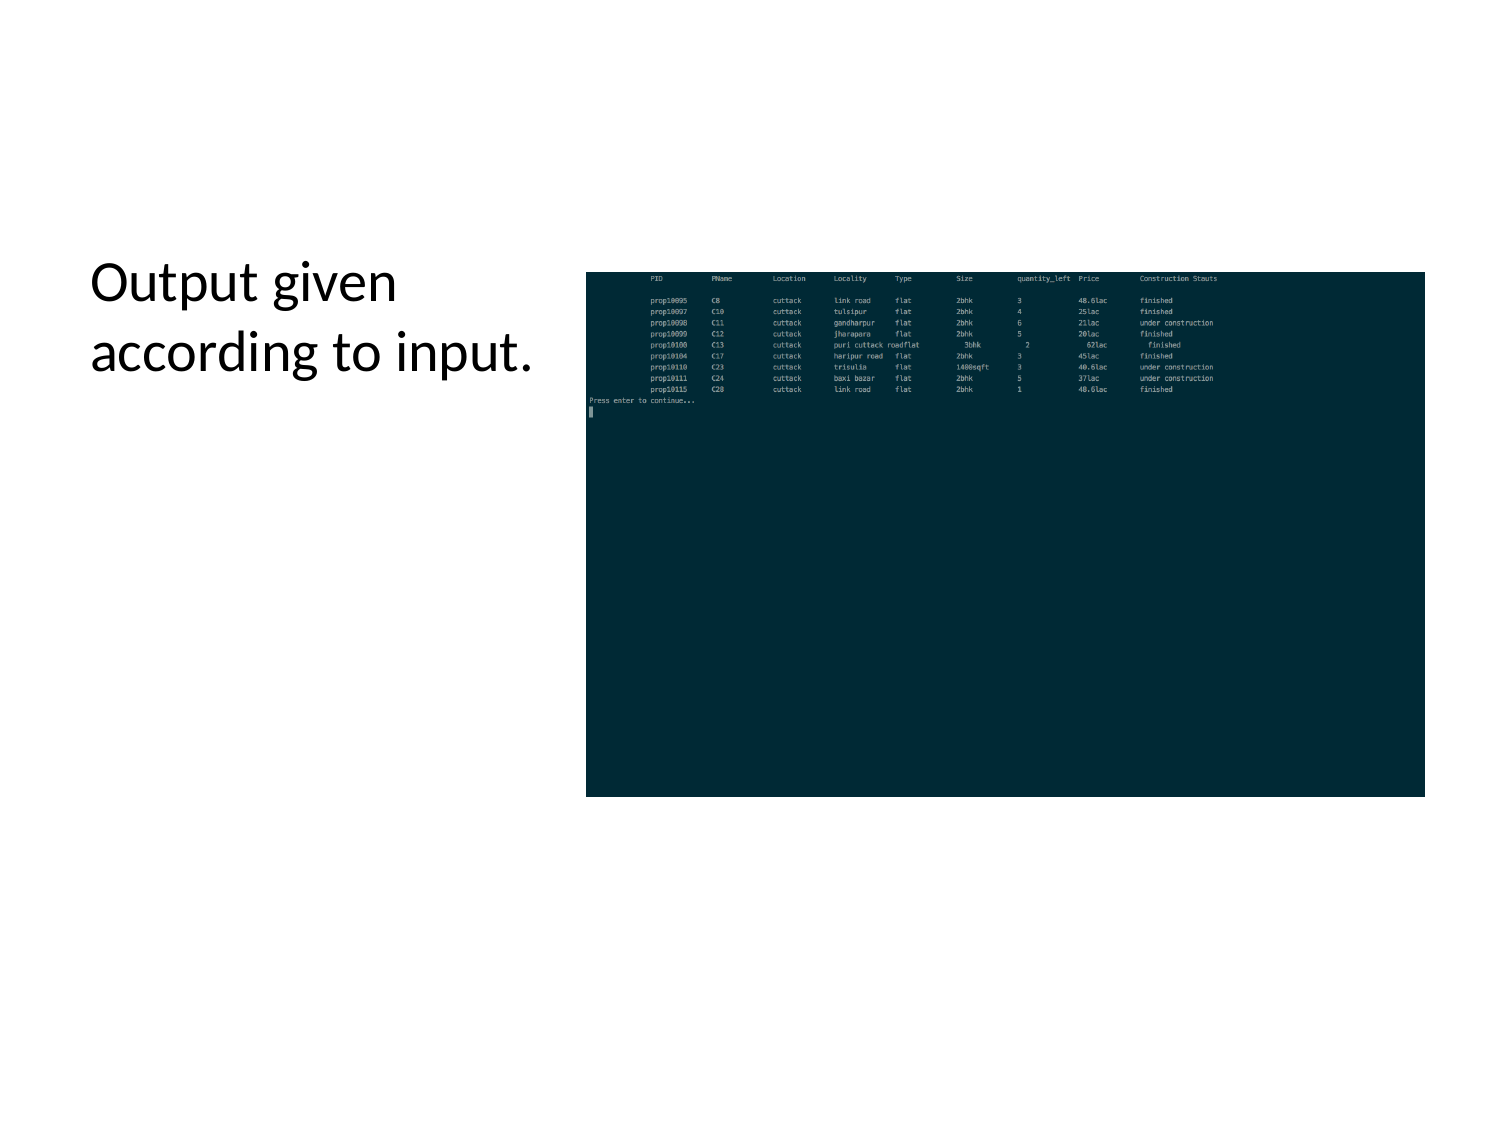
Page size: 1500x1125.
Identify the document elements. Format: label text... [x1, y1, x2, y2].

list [586, 272, 1426, 798]
list Output given according to input. [75, 235, 569, 1005]
